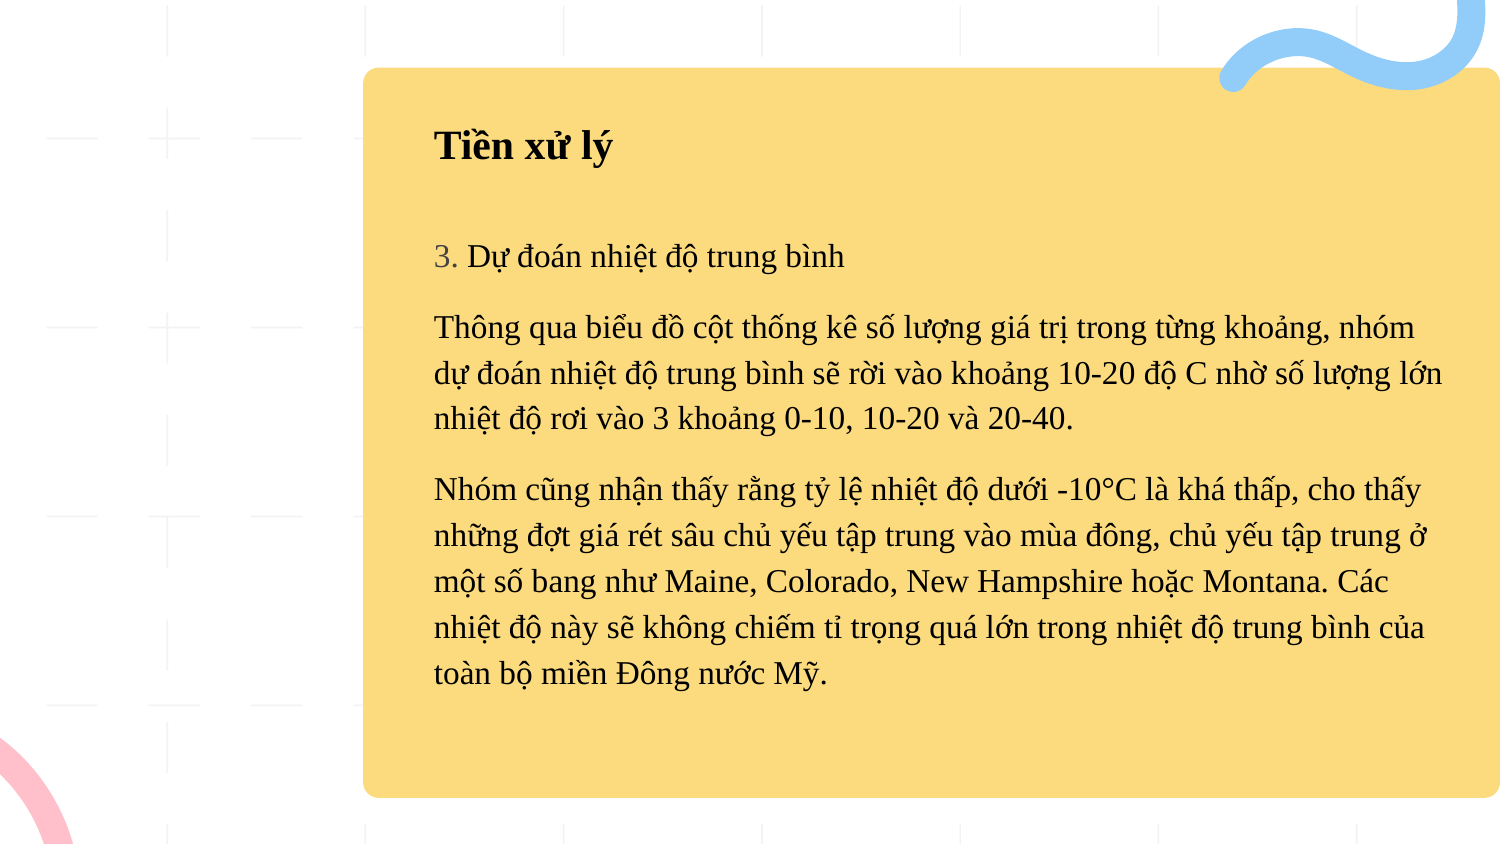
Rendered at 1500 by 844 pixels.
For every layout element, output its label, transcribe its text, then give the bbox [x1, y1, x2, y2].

list 3. Dự đoán nhiệt độ trung bình Thông qua biểu đồ cột thống kê số lượng giá trị trong từng khoảng, nhóm dự đoán nhiệt độ trung bình sẽ rời vào khoảng 10-20 độ C nhờ số lượng lớn nhiệt độ rơi vào 3 khoảng 0-10, 10-20 và 20-40. Nhóm cũng nhận thấy rằng tỷ lệ nhiệt độ dưới -10°C là khá thấp, cho thấy những đợt giá rét sâu chủ yếu tập trung vào mùa đông, chủ yếu tập trung ở một số bang như Maine, Colorado, New Hampshire hoặc Montana. Các nhiệt độ này sẽ không chiếm tỉ trọng quá lớn trong nhiệt độ trung bình của toàn bộ miền Đông nước Mỹ. [418, 213, 1466, 708]
title Tiền xử lý [418, 102, 1341, 193]
